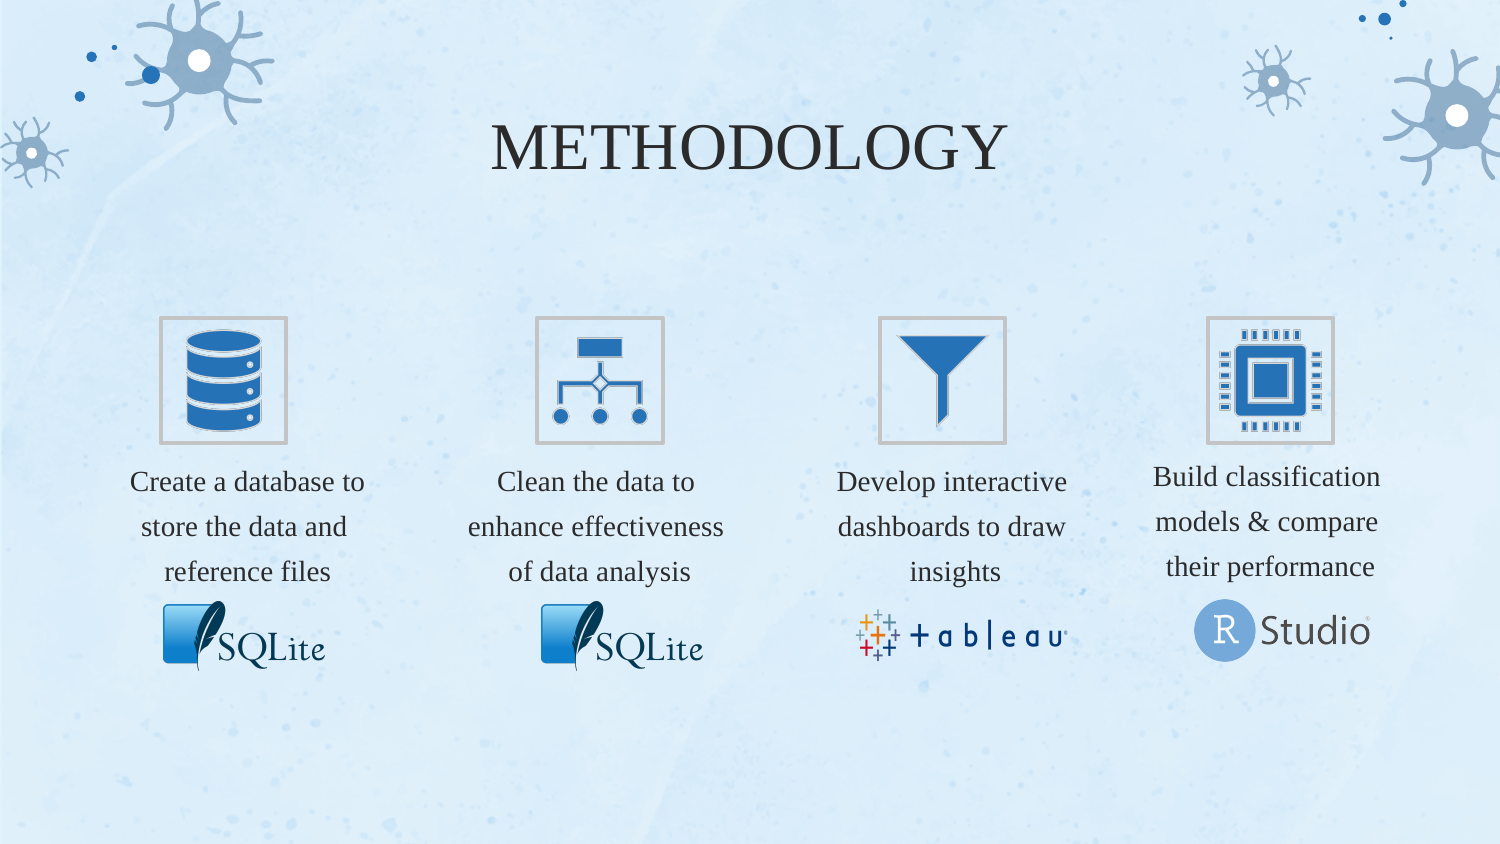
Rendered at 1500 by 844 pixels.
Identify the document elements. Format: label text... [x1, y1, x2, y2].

picture [163, 601, 325, 671]
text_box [49, 160, 1411, 763]
picture [541, 600, 704, 671]
picture [1194, 599, 1370, 662]
picture [782, 584, 1141, 687]
title METHODOLOGY [117, 87, 1383, 158]
